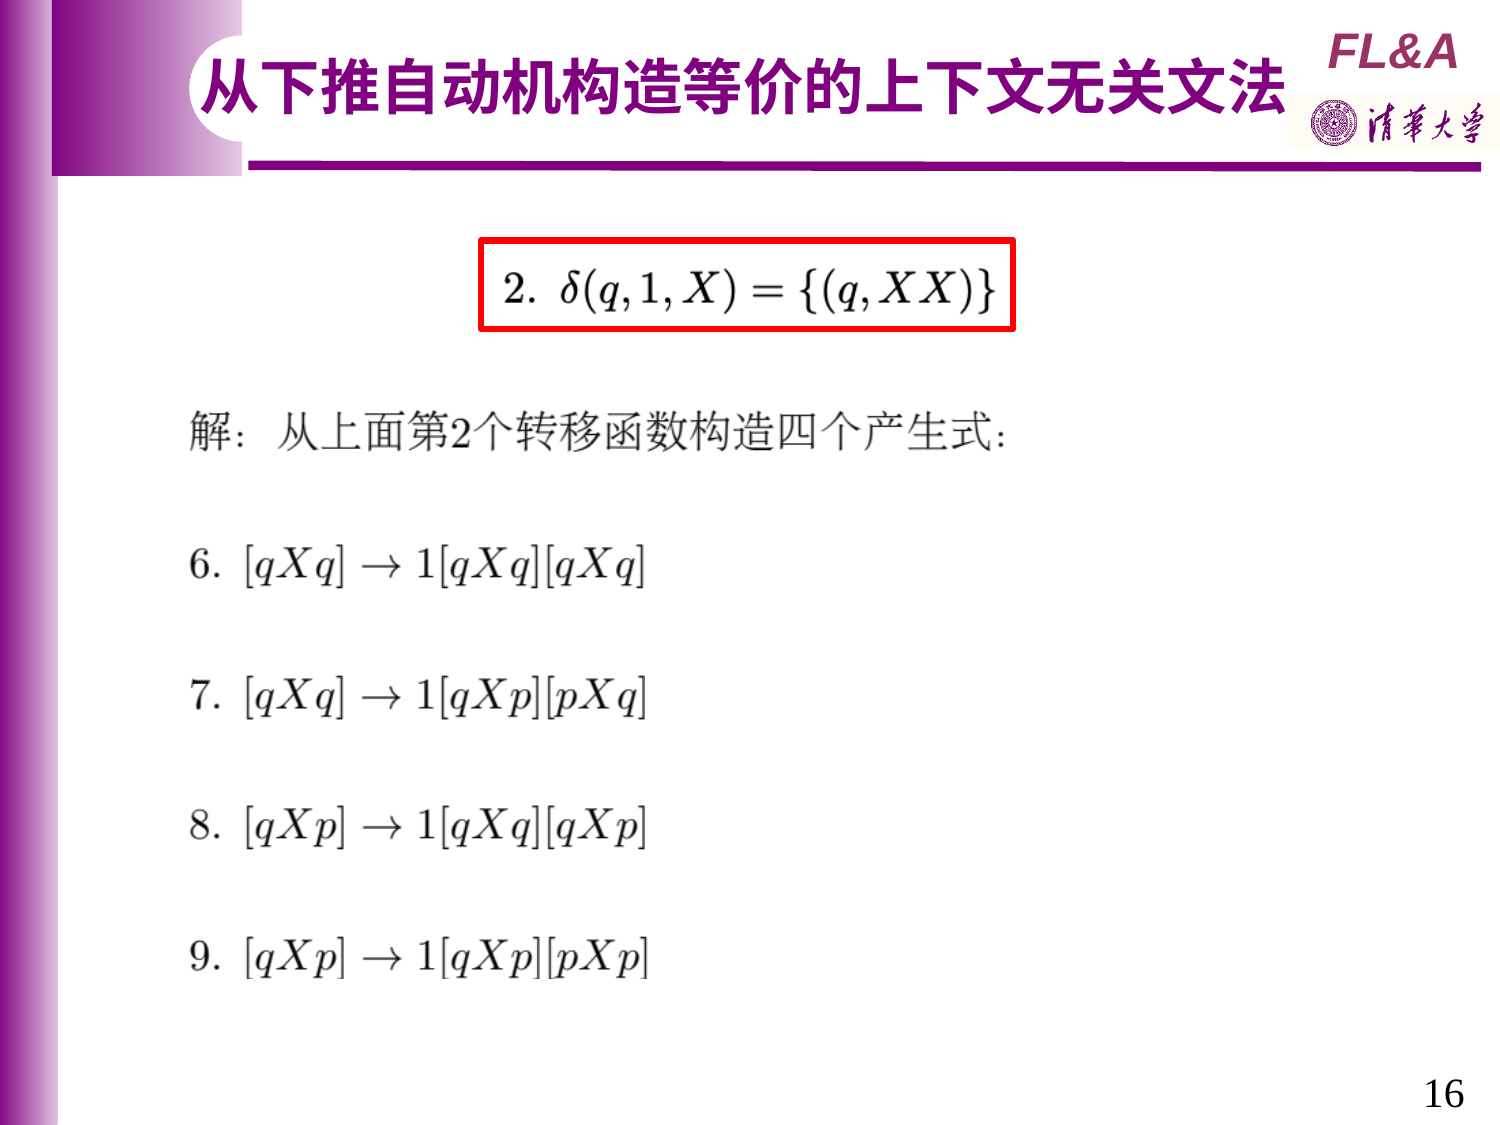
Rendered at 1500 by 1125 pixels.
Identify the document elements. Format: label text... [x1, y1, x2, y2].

text_box 从下推自动机构造等价的上下文无关文法 [174, 50, 1313, 150]
text_box 16 [1387, 1064, 1500, 1125]
picture [483, 243, 1011, 327]
picture [100, 407, 1093, 979]
picture [1313, 94, 1500, 149]
